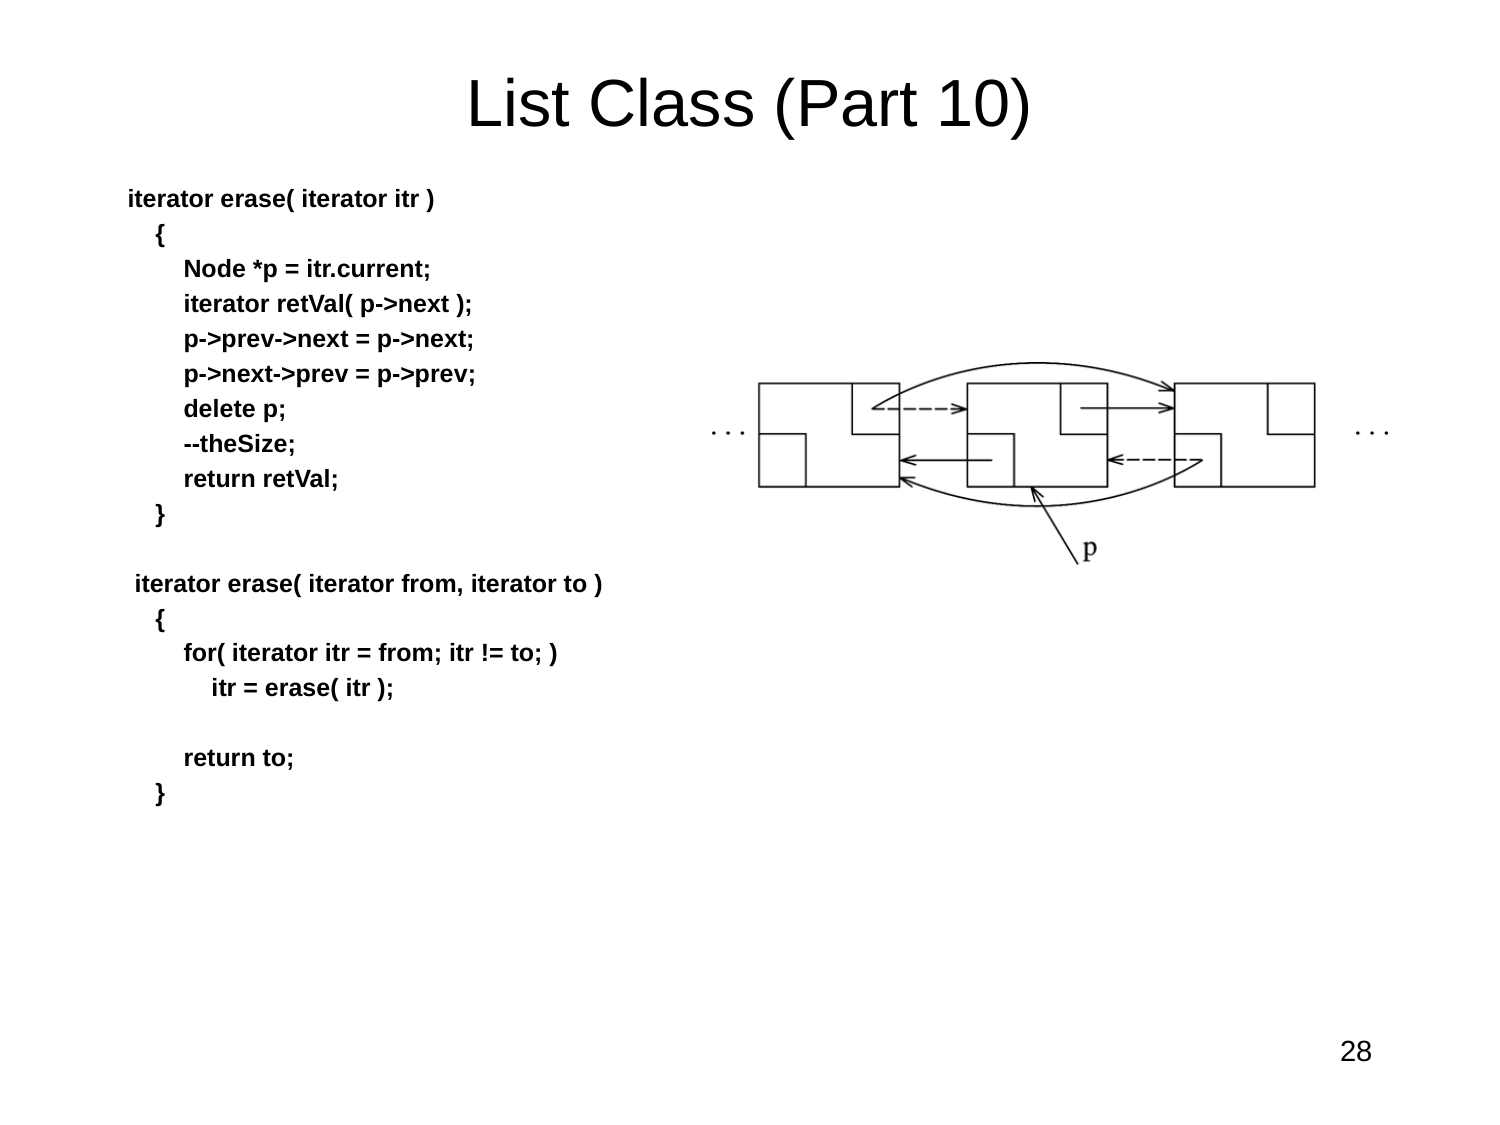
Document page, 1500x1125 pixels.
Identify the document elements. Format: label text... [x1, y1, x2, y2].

list iterator erase( iterator itr ) { Node *p = itr.current; iterator retVal( p->next ); p->prev->next = p->next; p->next->prev = p->prev; delete p; --theSize; return retVal; } iterator erase( iterator from, iterator to ) { for( iterator itr = from; itr != to; ) itr = erase( itr ); return to; } [112, 174, 1388, 1050]
slide_number 28 [1074, 1024, 1388, 1101]
title List Class (Part 10) [112, 50, 1388, 150]
picture [712, 362, 1388, 565]
